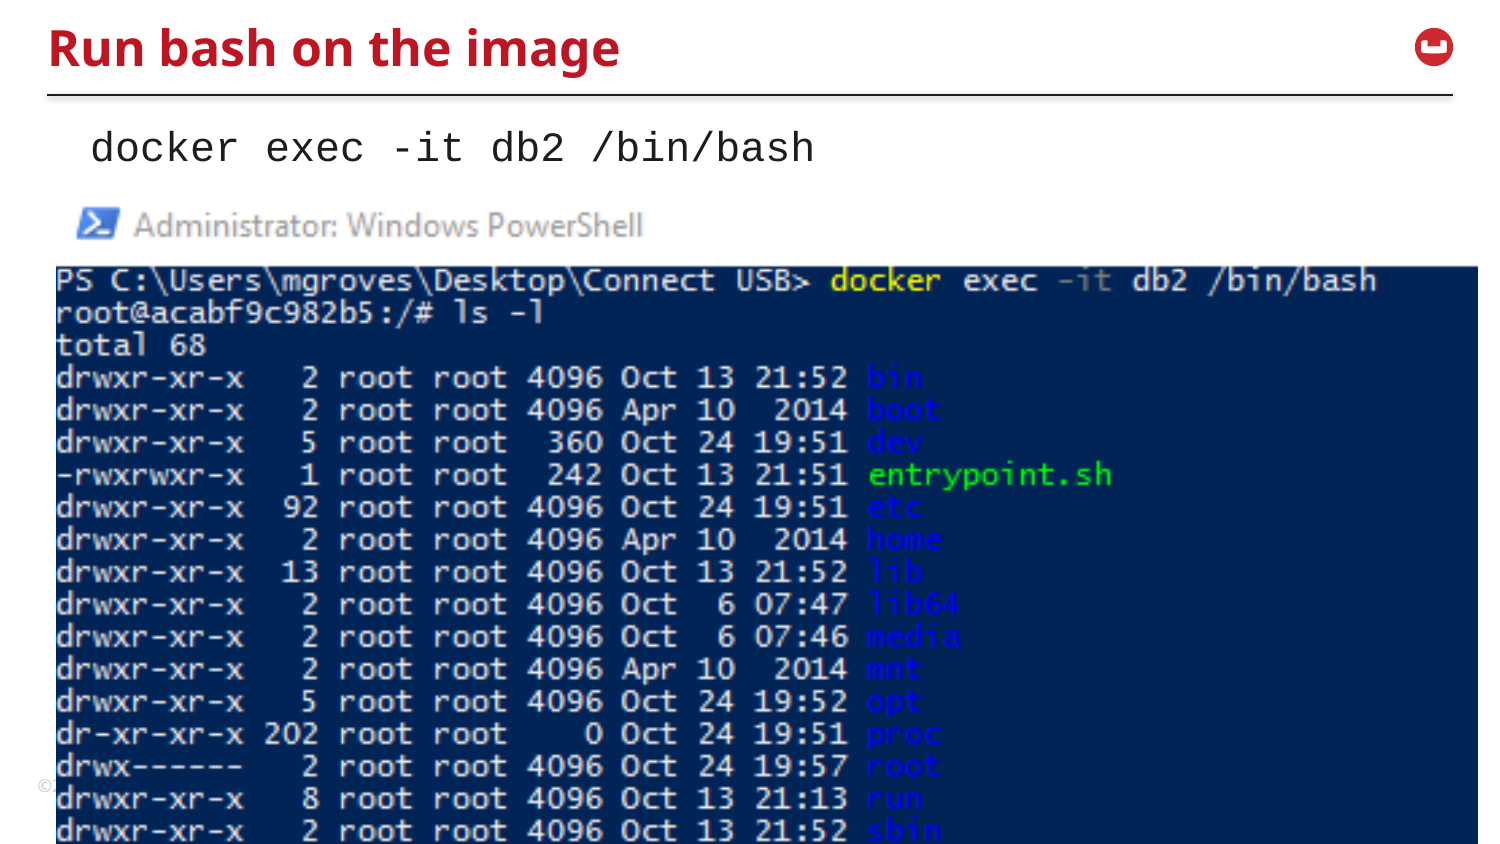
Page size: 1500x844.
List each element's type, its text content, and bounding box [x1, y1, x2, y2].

picture [56, 189, 1479, 844]
list docker exec -it db2 /bin/bash [75, 112, 1389, 188]
picture [1414, 27, 1454, 67]
title Run bash on the image [32, 7, 1345, 96]
